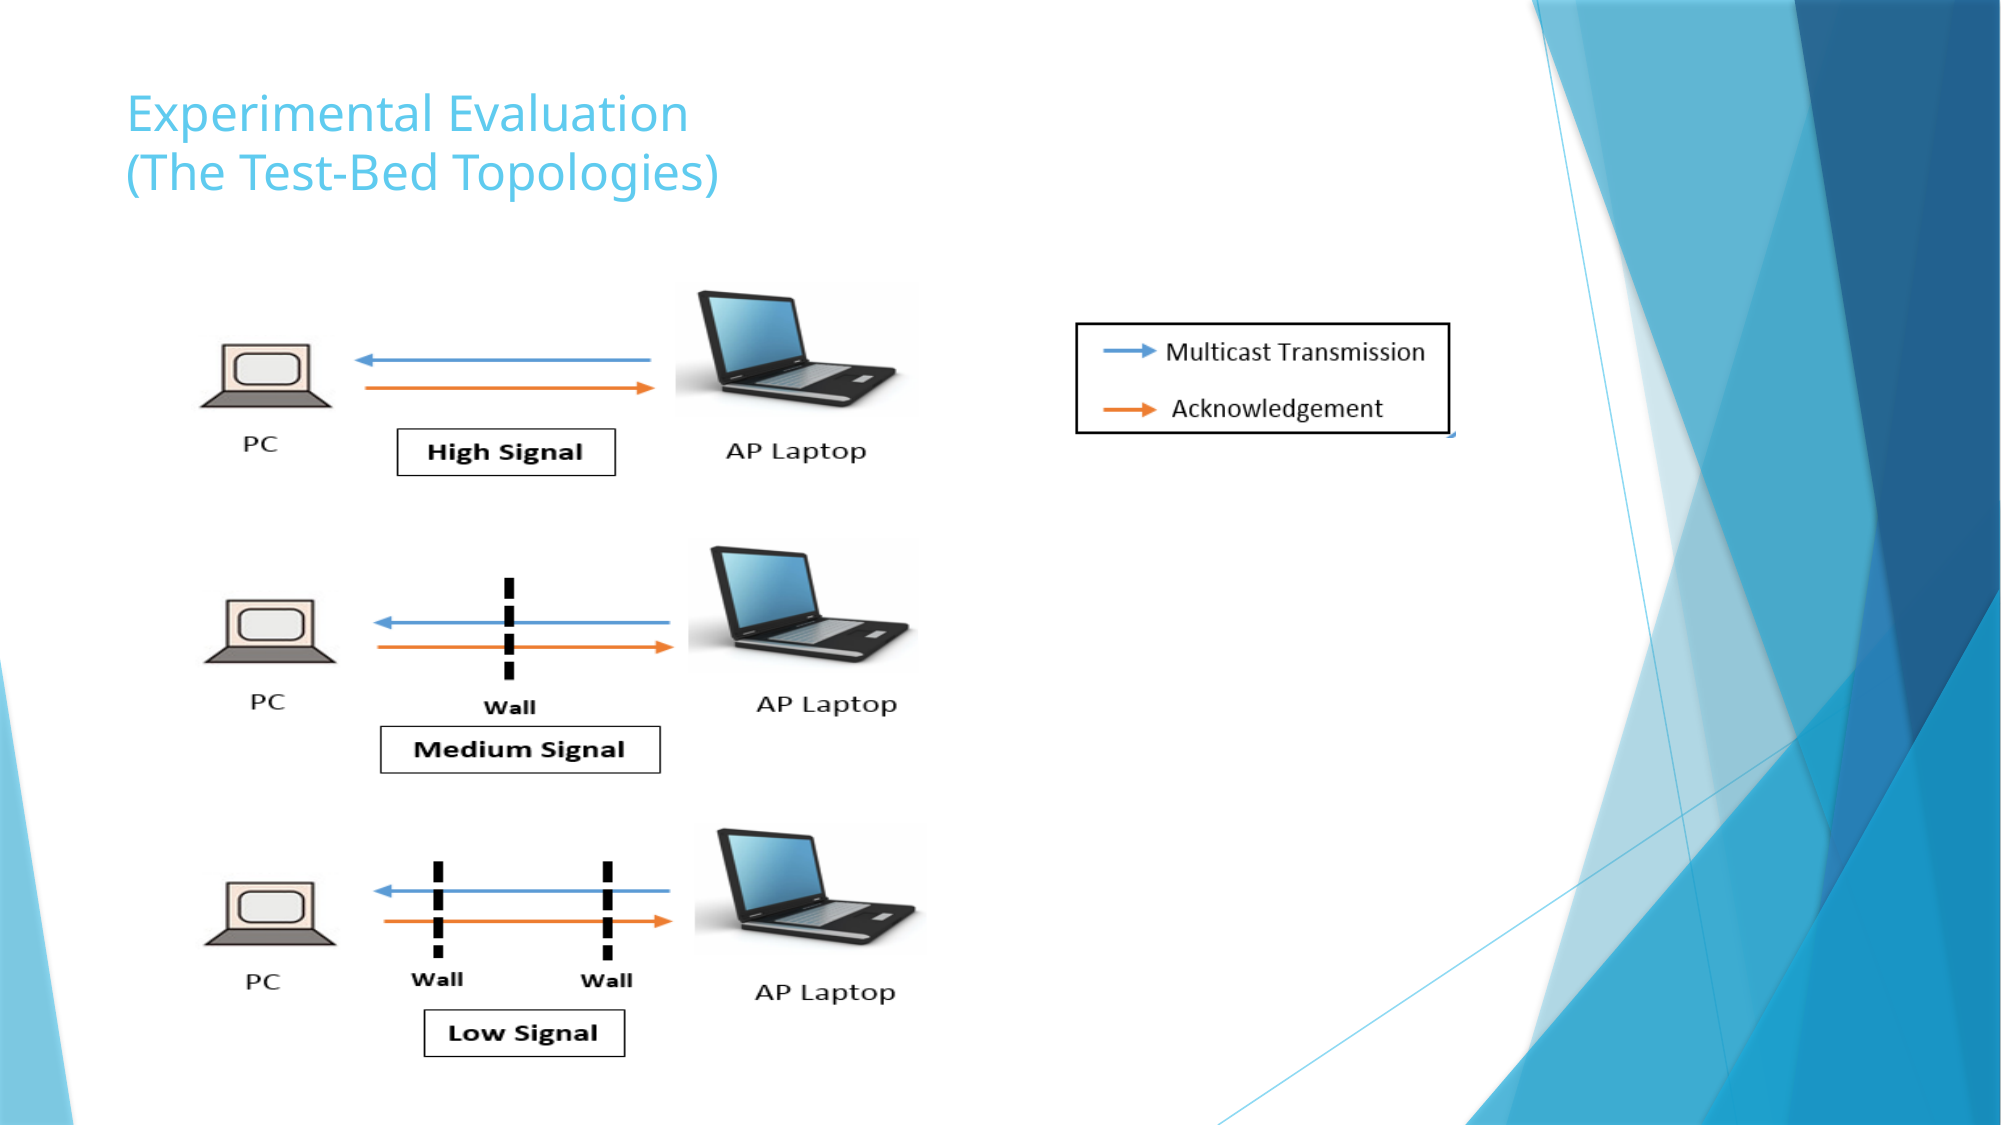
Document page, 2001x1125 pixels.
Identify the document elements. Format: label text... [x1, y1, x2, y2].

title Experimental Evaluation (The Test-Bed Topologies) [111, 74, 1522, 209]
picture [190, 272, 919, 485]
picture [195, 524, 919, 784]
picture [194, 822, 927, 1065]
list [1068, 318, 1457, 438]
